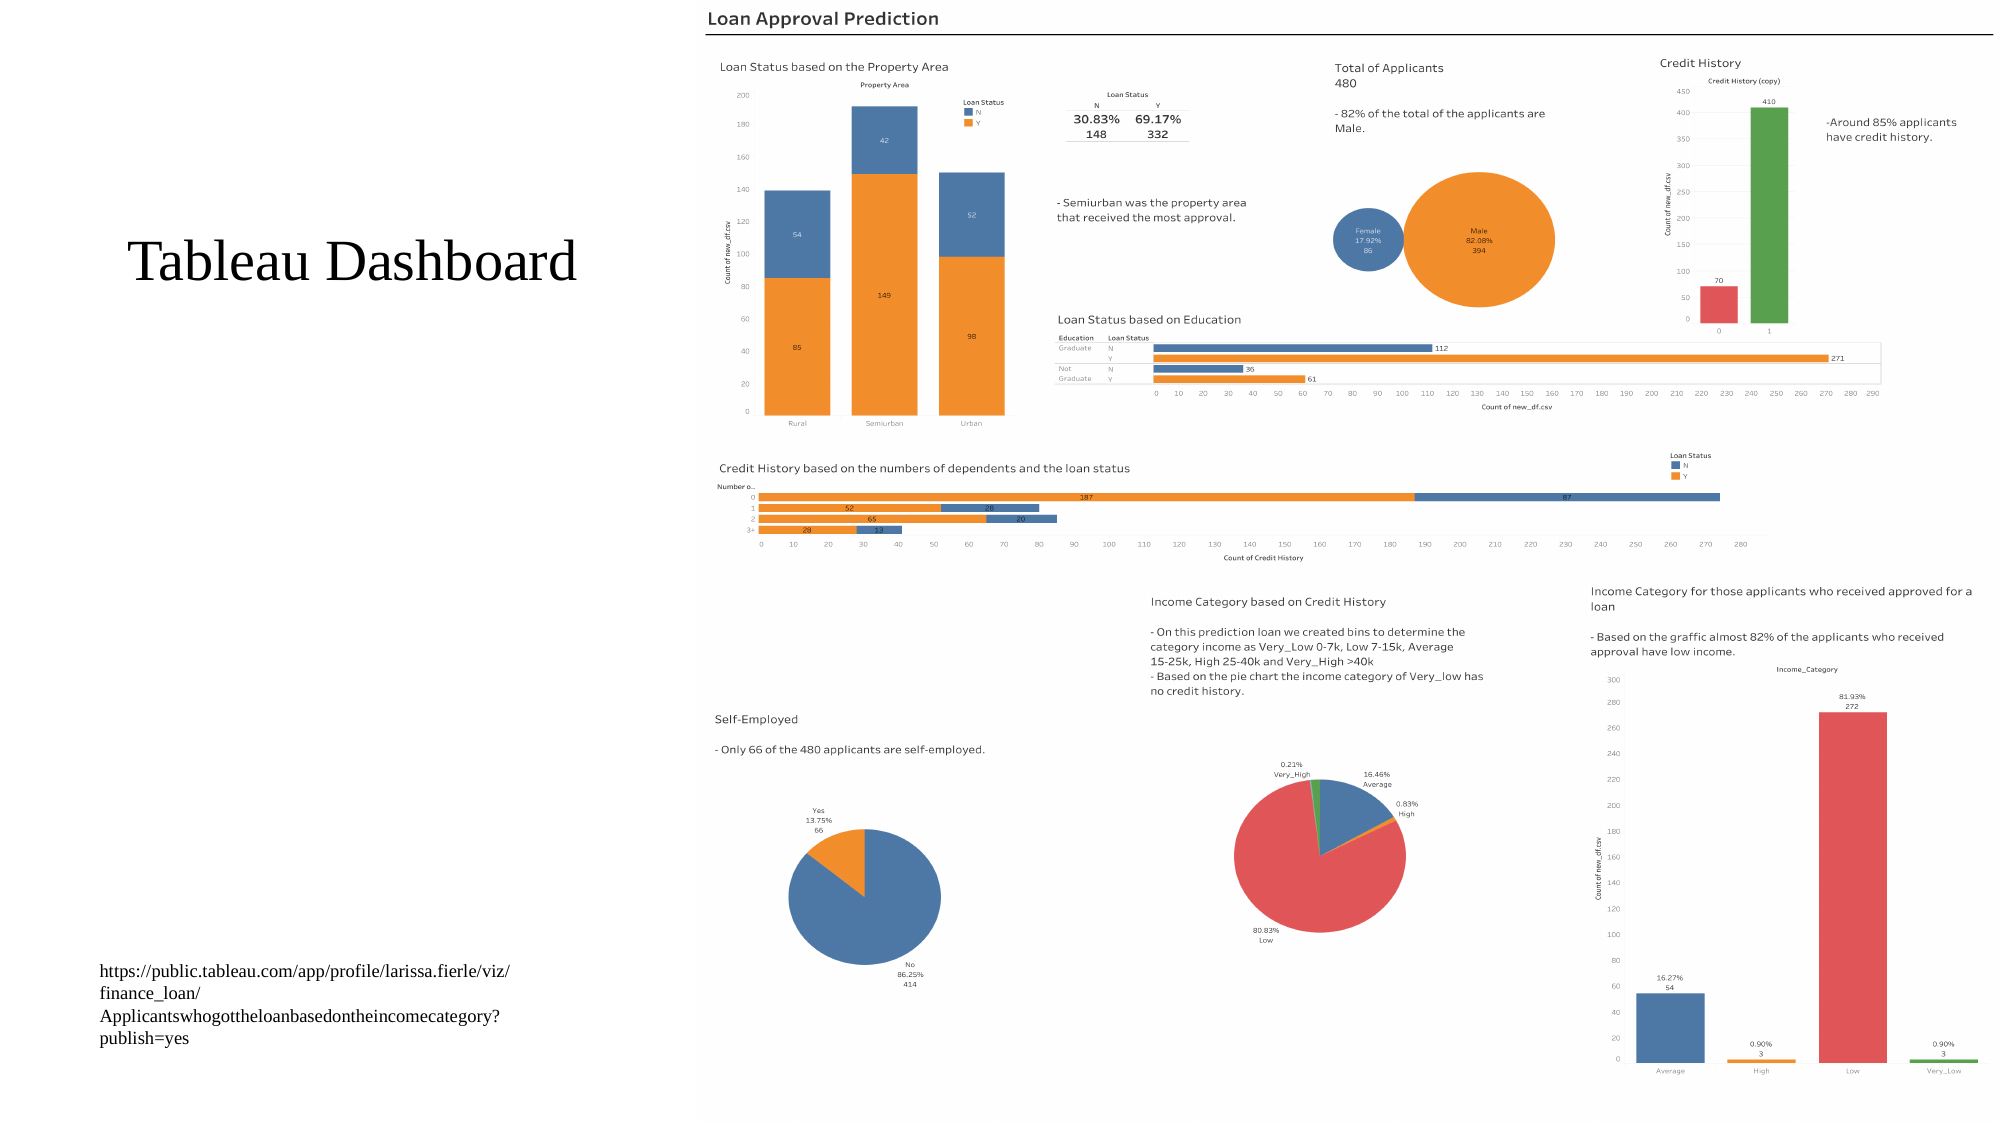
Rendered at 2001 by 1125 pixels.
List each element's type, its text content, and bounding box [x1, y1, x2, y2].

text_box Tableau Dashboard [112, 214, 593, 300]
picture [698, 0, 2000, 1125]
text_box https://public.tableau.com/app/profile/larissa.fierle/viz/finance_loan/Applicantswhogottheloanbasedontheincomecategory?publish=yes [84, 951, 596, 1056]
